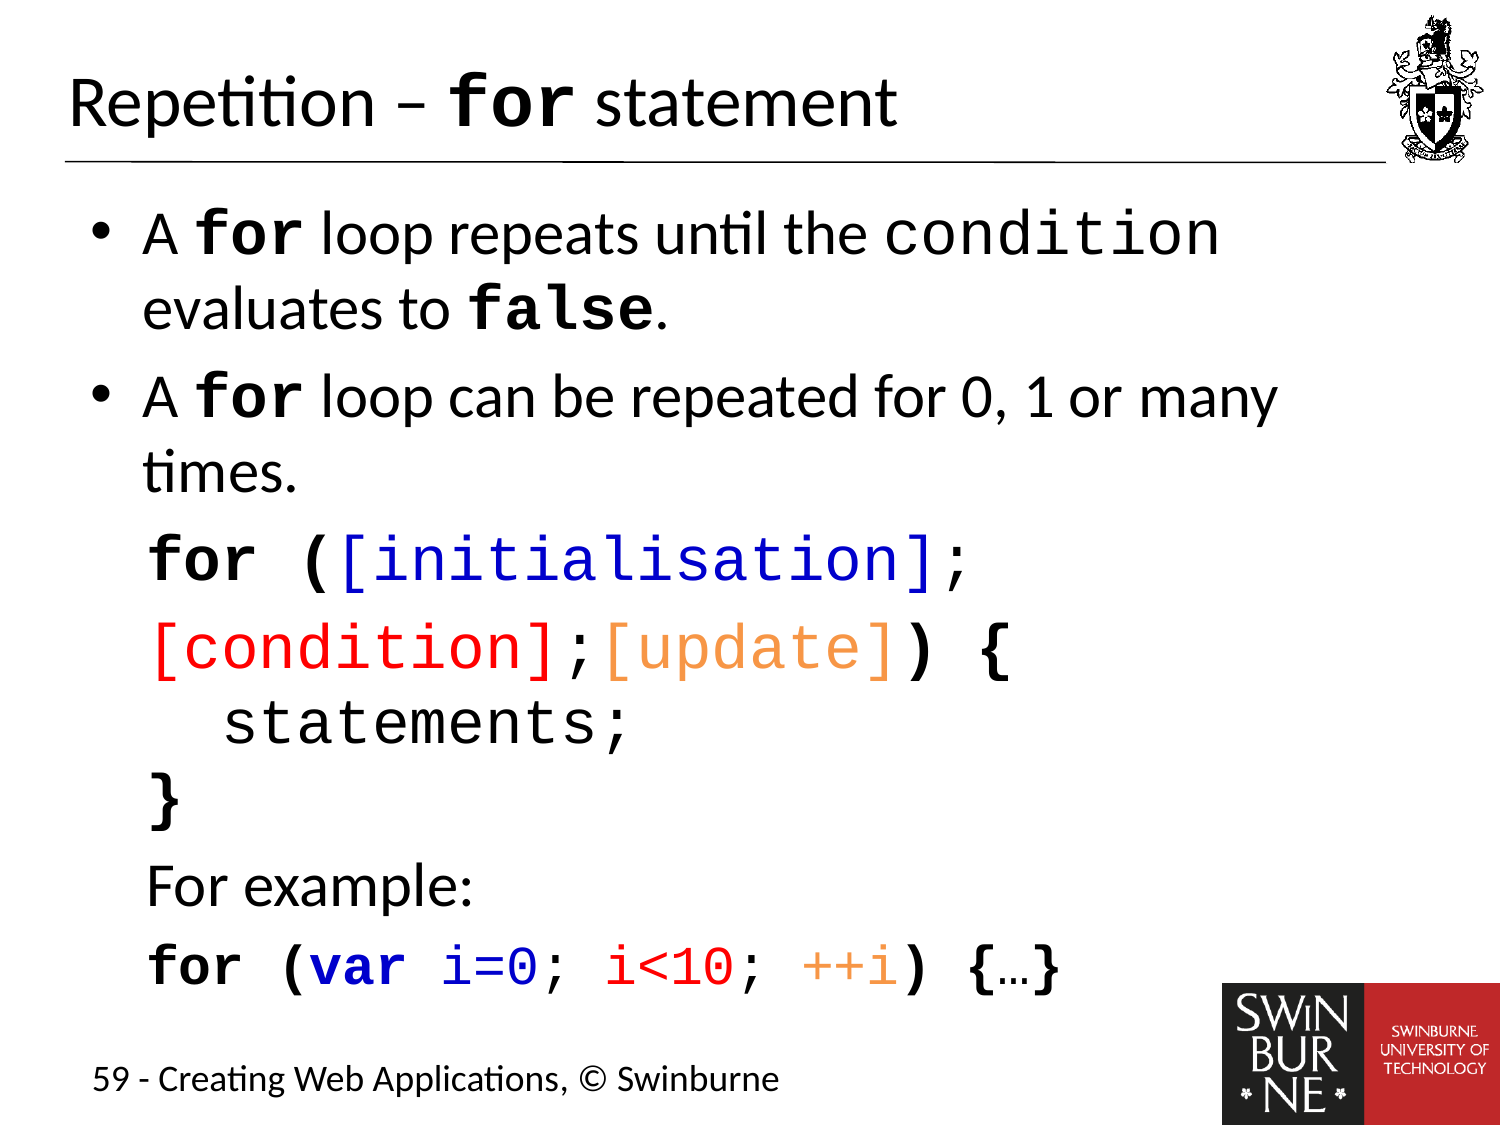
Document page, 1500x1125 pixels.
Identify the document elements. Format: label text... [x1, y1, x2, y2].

list A for loop repeats until the condition evaluates to false. A for loop can be repeated for 0, 1 or many times. for ([initialisation]; [condition];[update]) { statements; } For example: for (var i=0; i<10; ++i) {…} [75, 184, 1425, 1005]
picture [1386, 15, 1484, 163]
picture [1222, 983, 1500, 1125]
title Repetition – for statement [53, 45, 1425, 149]
